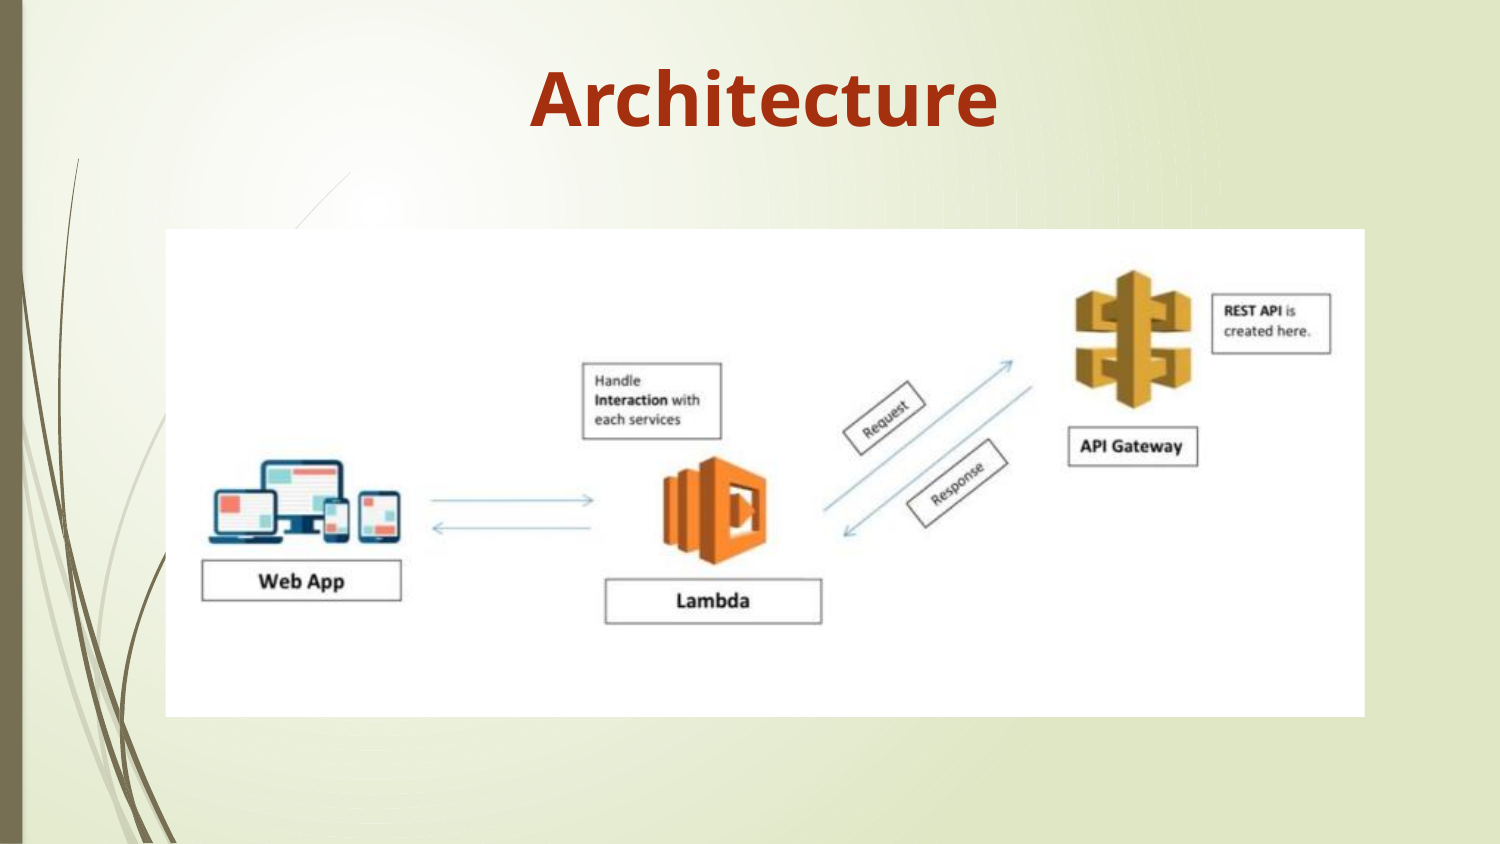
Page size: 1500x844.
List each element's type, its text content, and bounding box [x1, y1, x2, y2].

title Architecture [66, 26, 1464, 166]
picture [165, 228, 1365, 717]
